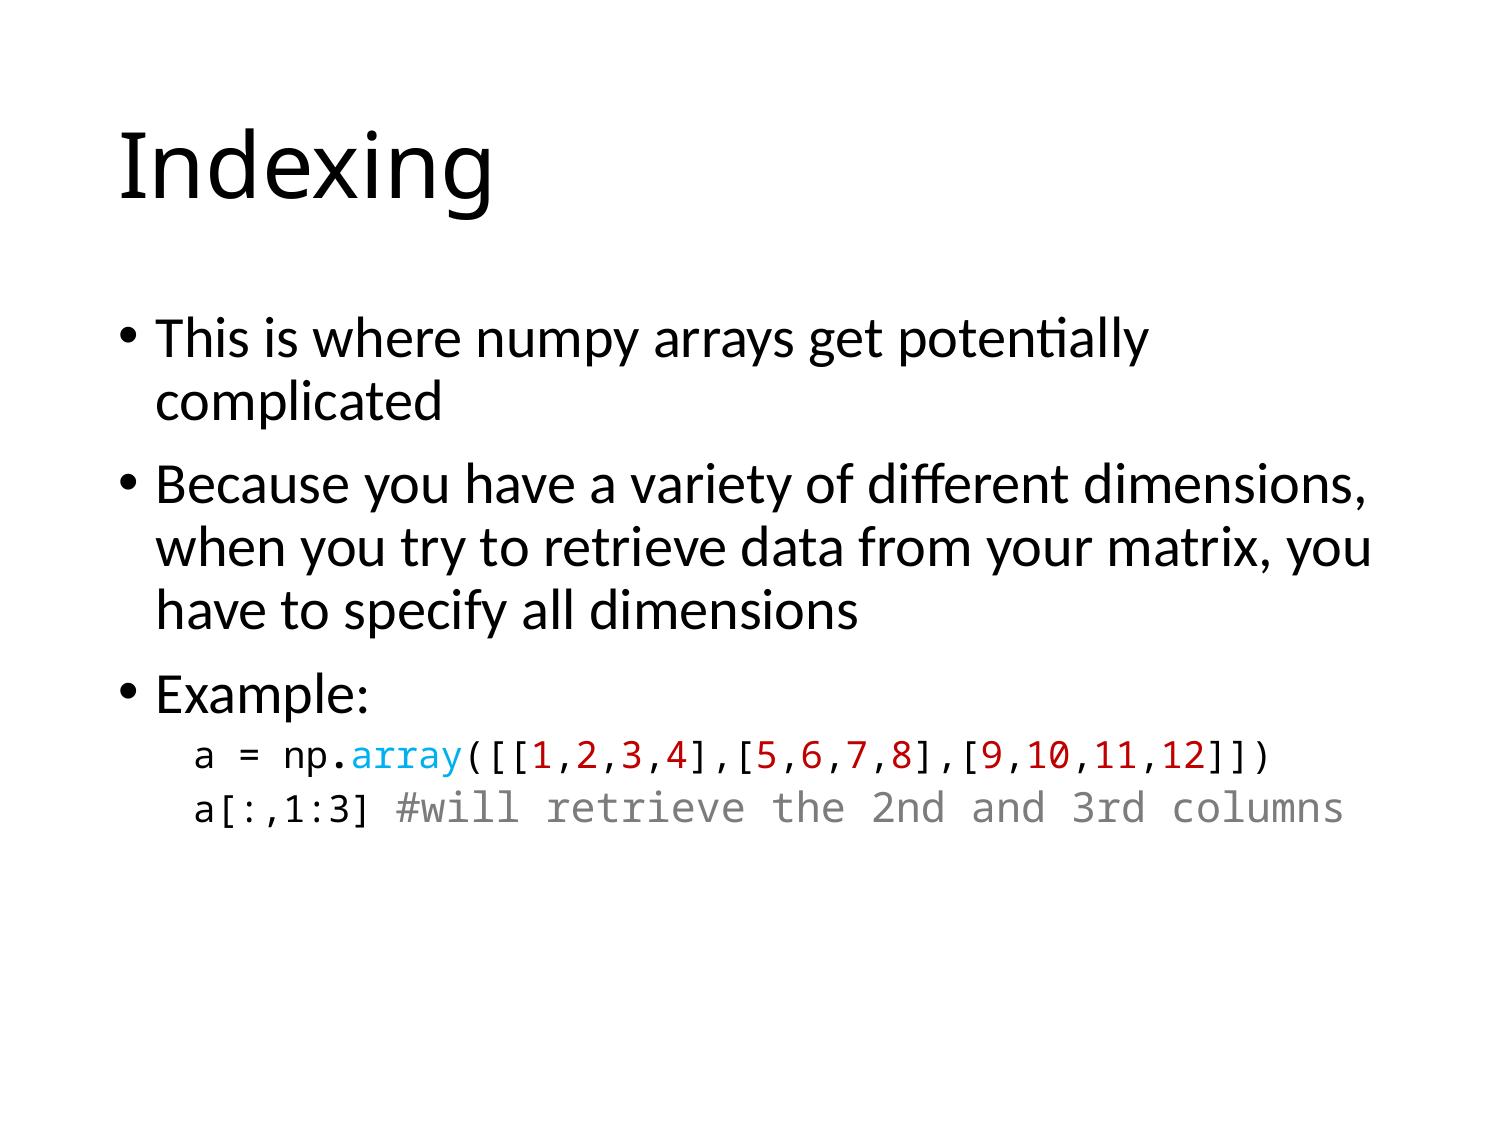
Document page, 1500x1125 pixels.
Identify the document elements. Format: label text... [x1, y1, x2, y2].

title Indexing [103, 59, 1397, 278]
list This is where numpy arrays get potentially complicated Because you have a variety of different dimensions, when you try to retrieve data from your matrix, you have to specify all dimensions Example: a = np.array([[1,2,3,4],[5,6,7,8],[9,10,11,12]]) a[:,1:3] #will retrieve the 2nd and 3rd columns [103, 299, 1397, 1014]
